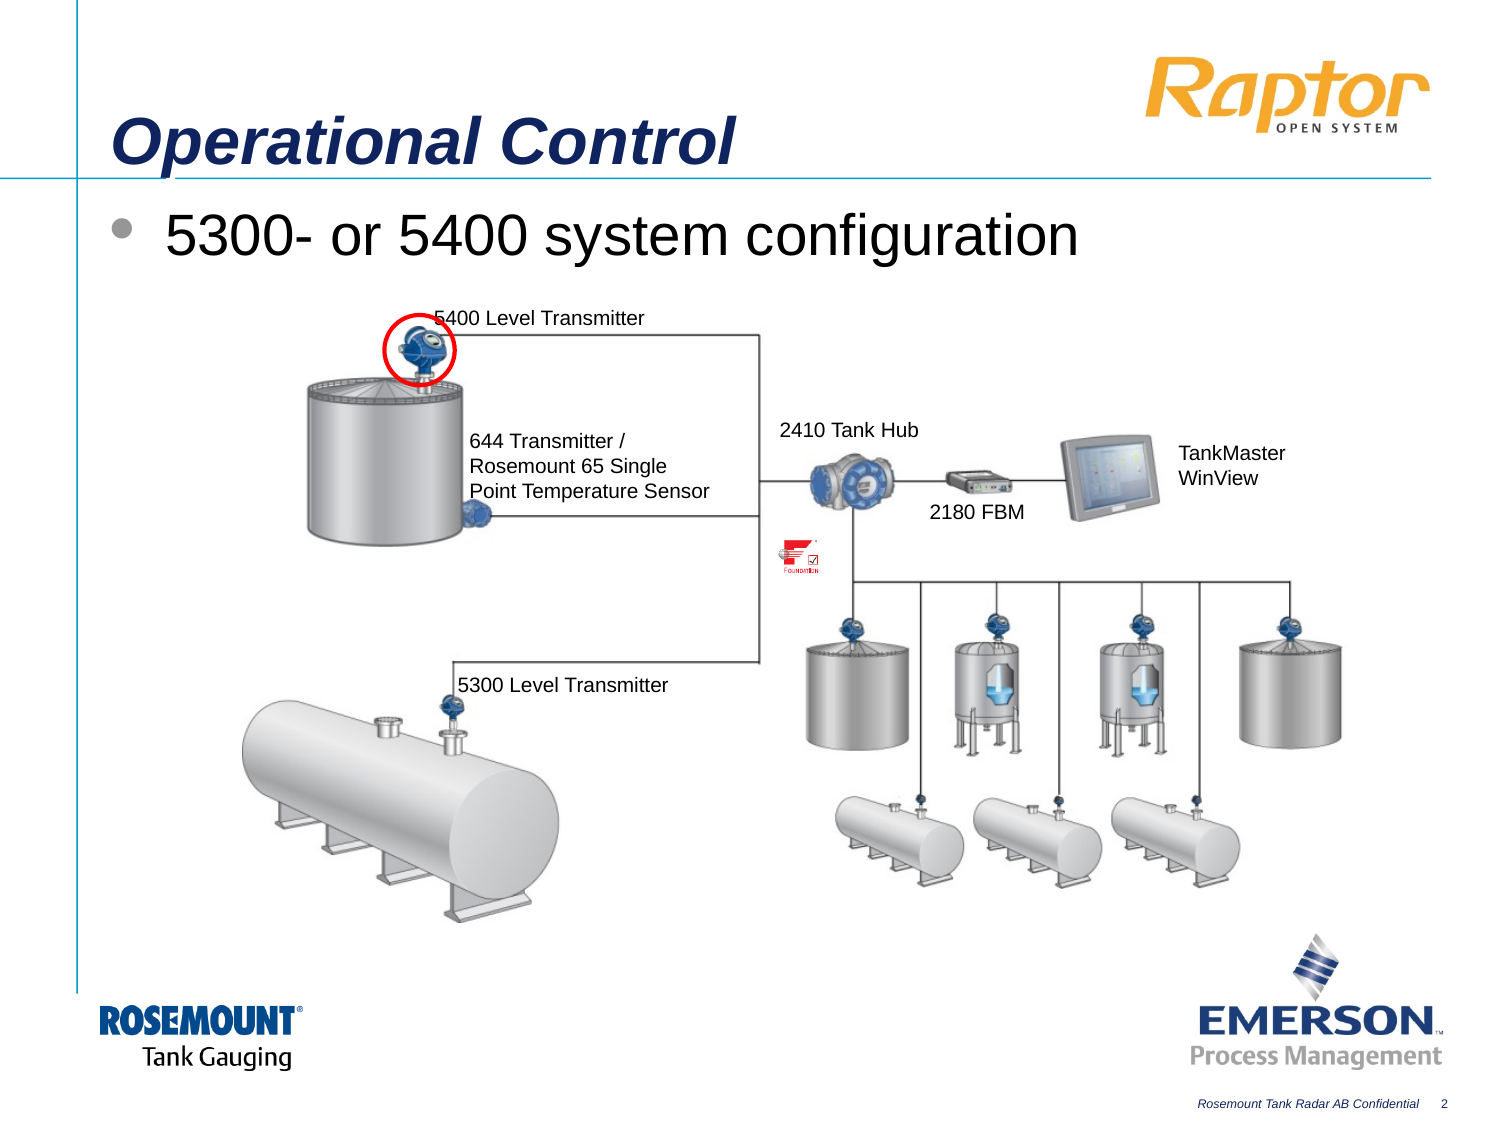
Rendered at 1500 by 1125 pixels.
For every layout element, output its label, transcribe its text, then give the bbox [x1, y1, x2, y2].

slide_number 2 [1412, 1095, 1449, 1109]
text_box 5400 Level Transmitter [419, 297, 691, 324]
picture [1173, 944, 1461, 1098]
list 5300- or 5400 system configuration [93, 197, 1463, 944]
picture [100, 1005, 303, 1071]
picture [1139, 54, 1436, 135]
title Operational Control [95, 66, 1342, 186]
picture [241, 325, 1365, 923]
text_box [396, 314, 443, 324]
